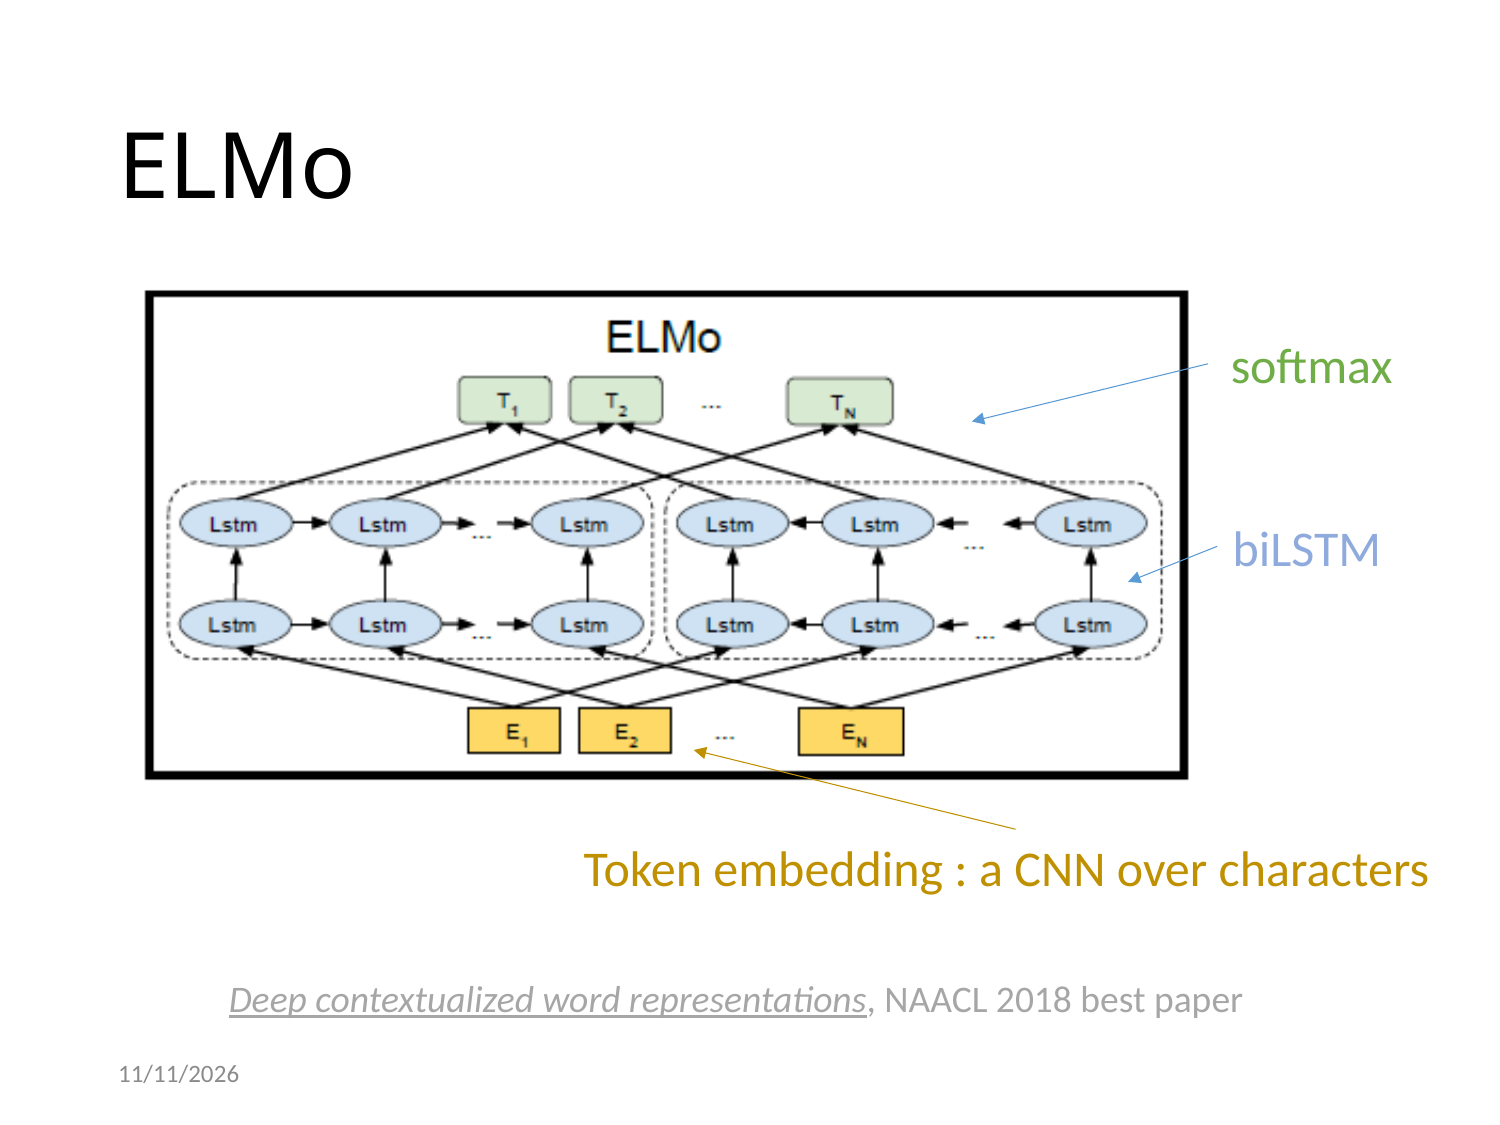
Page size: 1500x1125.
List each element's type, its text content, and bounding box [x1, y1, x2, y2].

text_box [971, 363, 1208, 422]
picture [135, 274, 1208, 793]
text_box biLSTM [1216, 479, 1398, 613]
text_box softmax [1208, 340, 1417, 387]
text_box Token embedding : a CNN over characters [568, 829, 1463, 904]
title ELMo [103, 59, 1397, 278]
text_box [1128, 546, 1218, 582]
text_box Deep contextualized word representations, NAACL 2018 best paper [213, 967, 1275, 1028]
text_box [693, 749, 1016, 830]
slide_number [103, 1042, 441, 1103]
